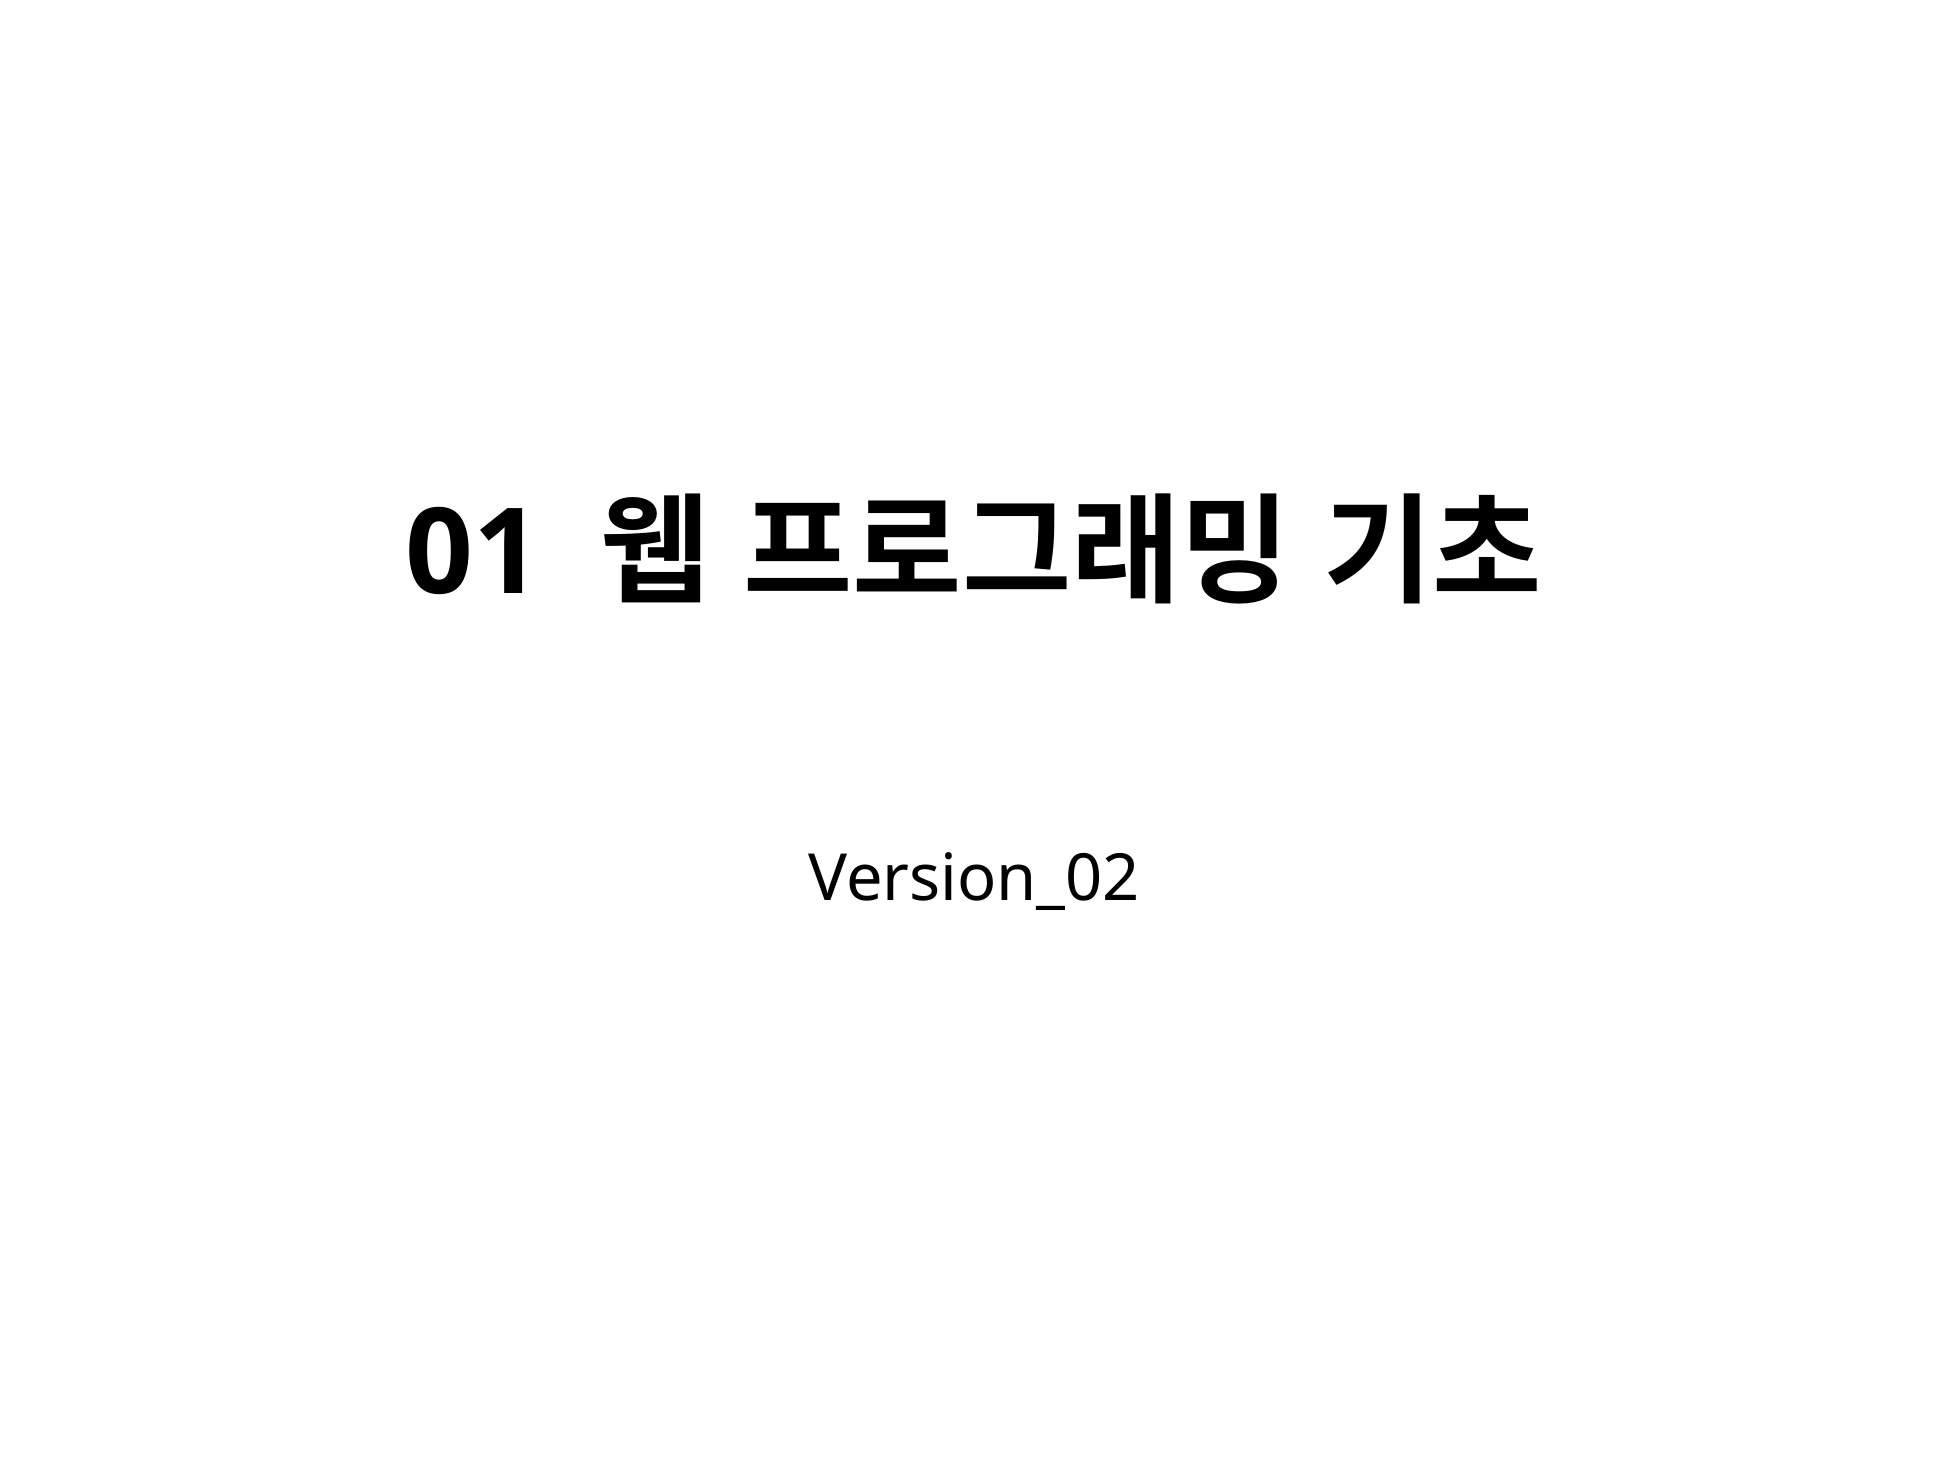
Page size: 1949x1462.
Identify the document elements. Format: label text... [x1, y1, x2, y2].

title 01 웹 프로그래밍 기초 [146, 454, 1803, 768]
subtitle Version_02 [292, 828, 1657, 1202]
